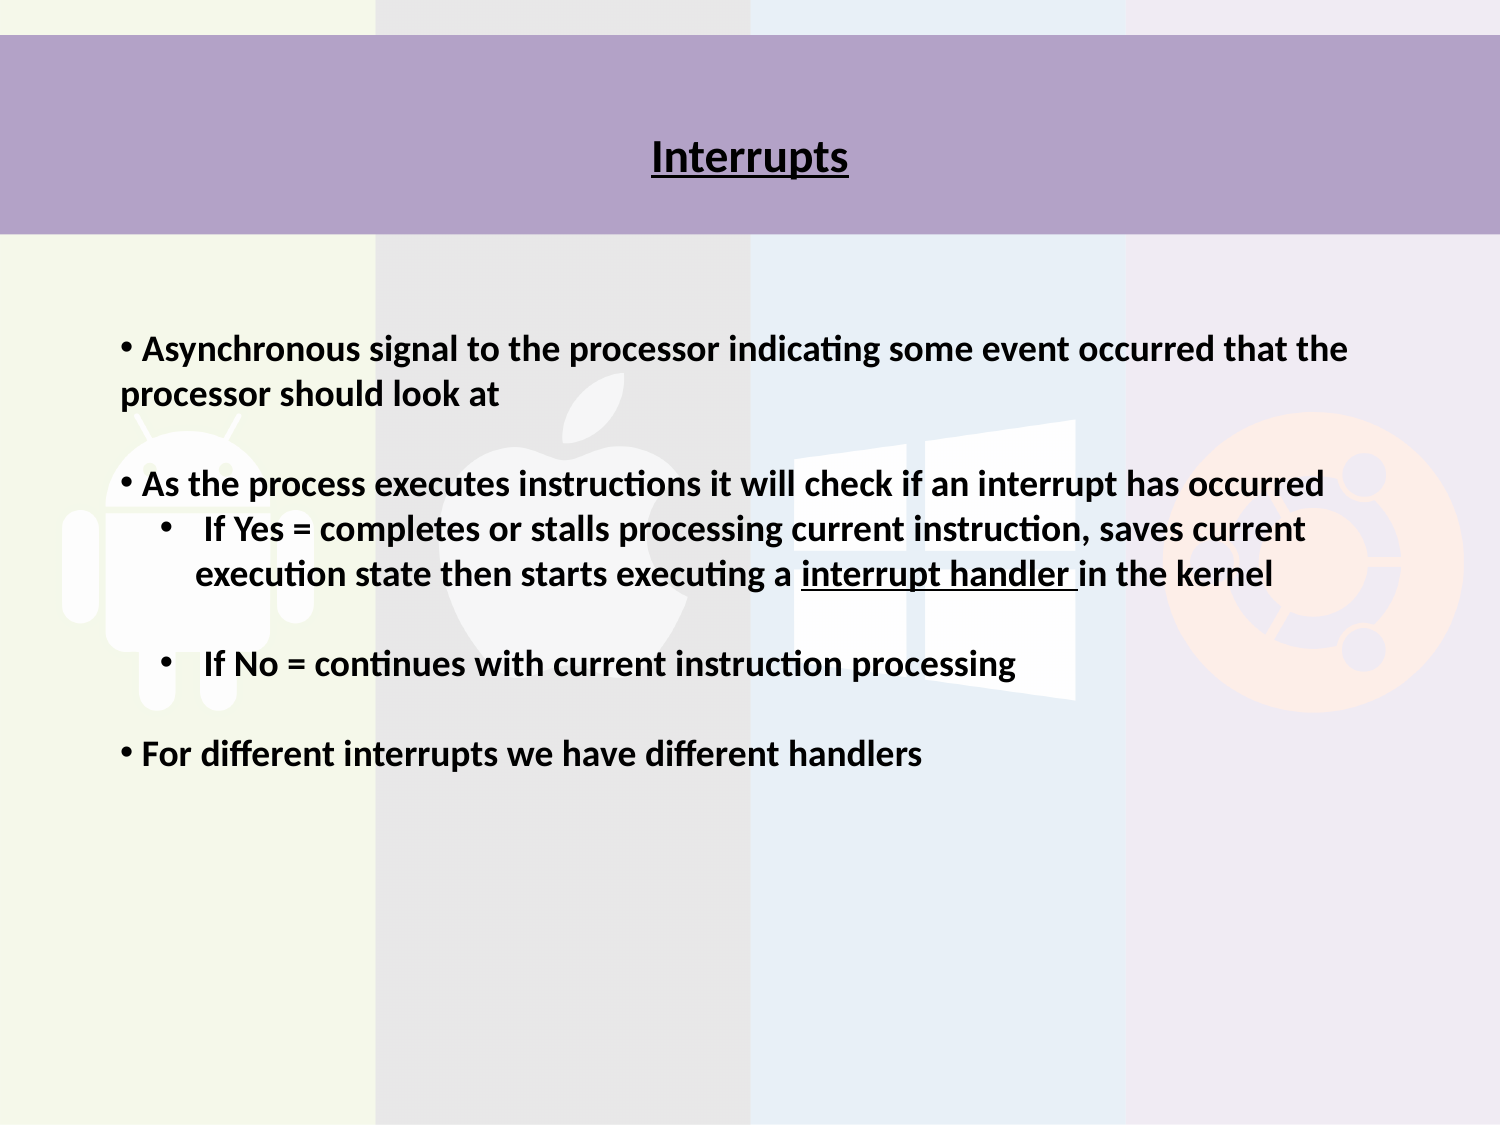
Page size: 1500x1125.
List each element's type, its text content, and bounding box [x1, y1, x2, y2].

text_box [0, 33, 1500, 236]
title Interrupts [35, 117, 1465, 258]
text_box Asynchronous signal to the processor indicating some event occurred that the processor should look at As the process executes instructions it will check if an interrupt has occurred If Yes = completes or stalls processing current instruction, saves current execution state then starts executing a interrupt handler in the kernel If No = continues with current instruction processing For different interrupts we have different handlers [105, 316, 1383, 1125]
